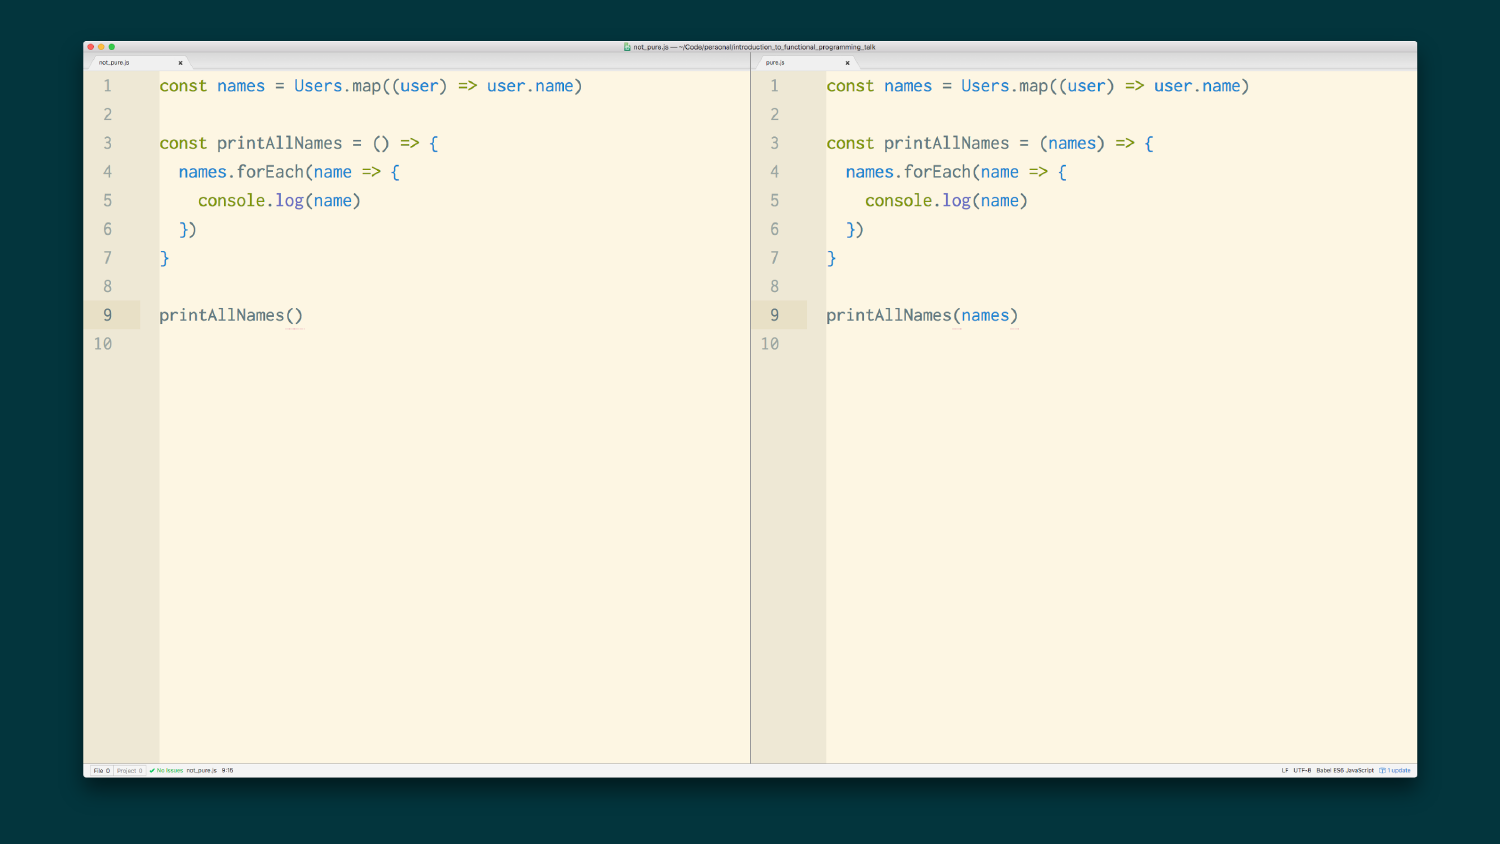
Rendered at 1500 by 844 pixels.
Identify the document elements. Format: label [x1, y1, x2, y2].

picture [54, 24, 1446, 819]
